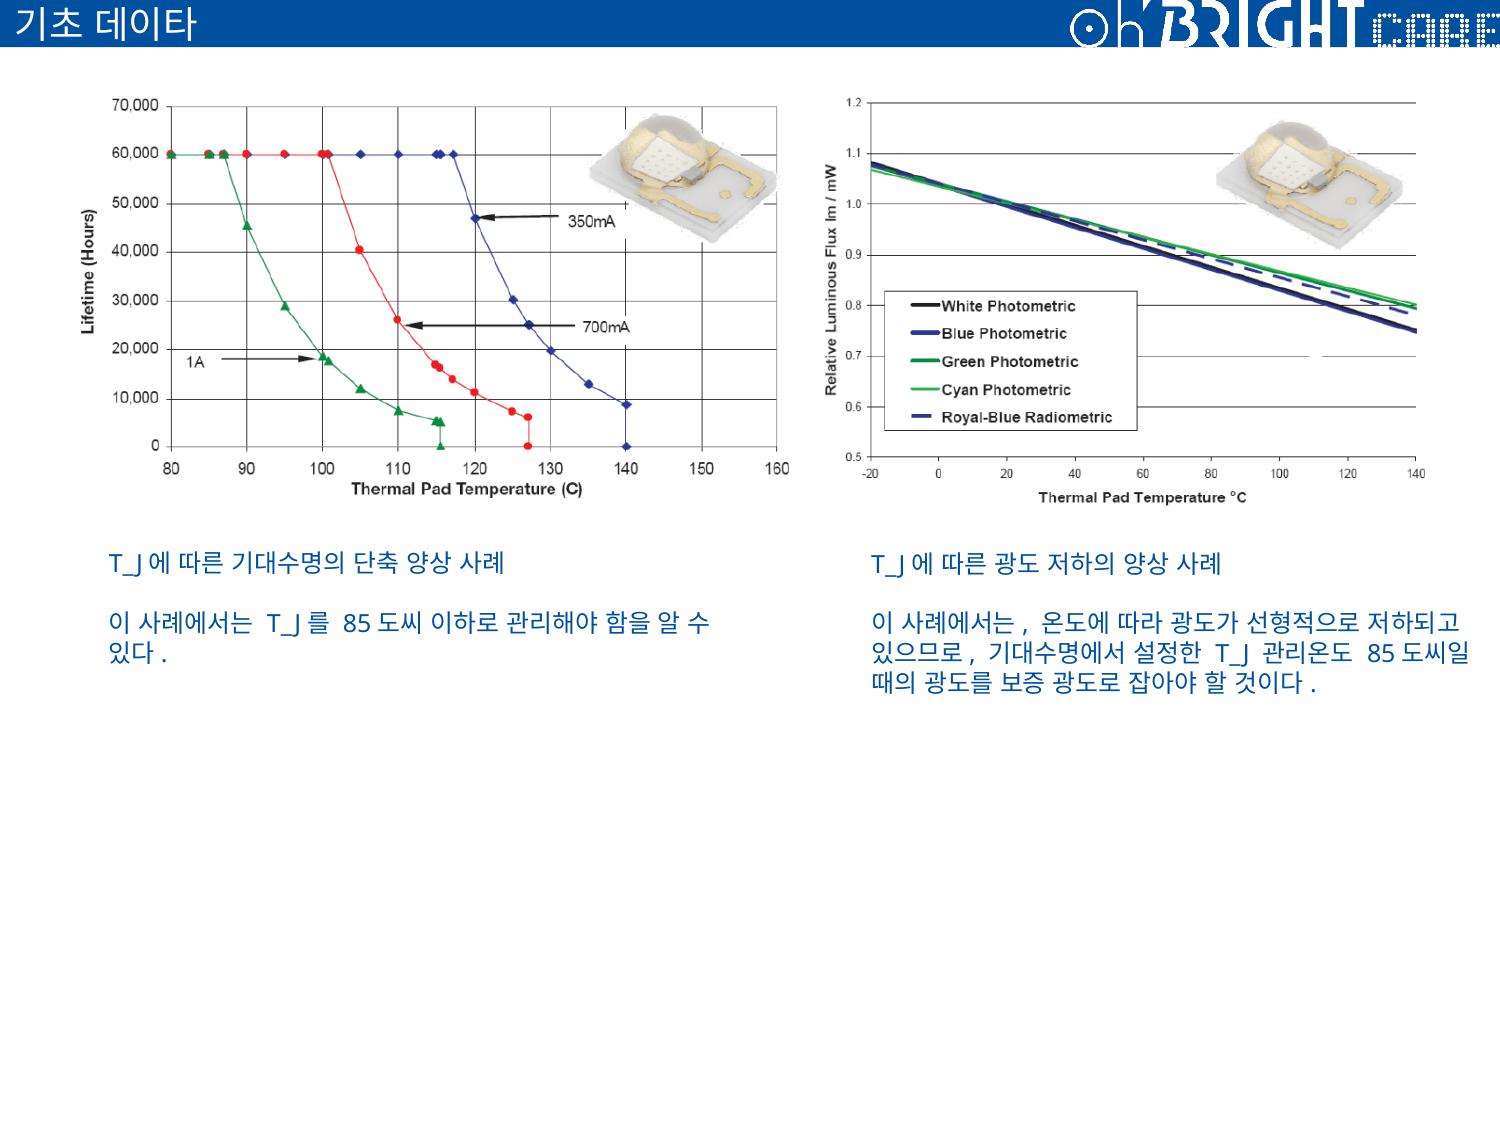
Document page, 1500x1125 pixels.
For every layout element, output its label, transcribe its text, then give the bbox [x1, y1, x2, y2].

text_box T_J에 따른 기대수명의 단축 양상 사례 이 사례에서는 T_J를 85도씨 이하로 관리해야 함을 알 수 있다. [94, 540, 757, 676]
text_box T_J에 따른 광도 저하의 양상 사례 이 사례에서는, 온도에 따라 광도가 선형적으로 저하되고 있으므로, 기대수명에서 설정한 T_J 관리온도 85도씨일 때의 광도를 보증 광도로 잡아야 할 것이다. [856, 540, 1500, 706]
picture [1070, 0, 1500, 48]
text_box 기초 데이타 [0, 0, 1070, 48]
picture [61, 78, 1438, 510]
